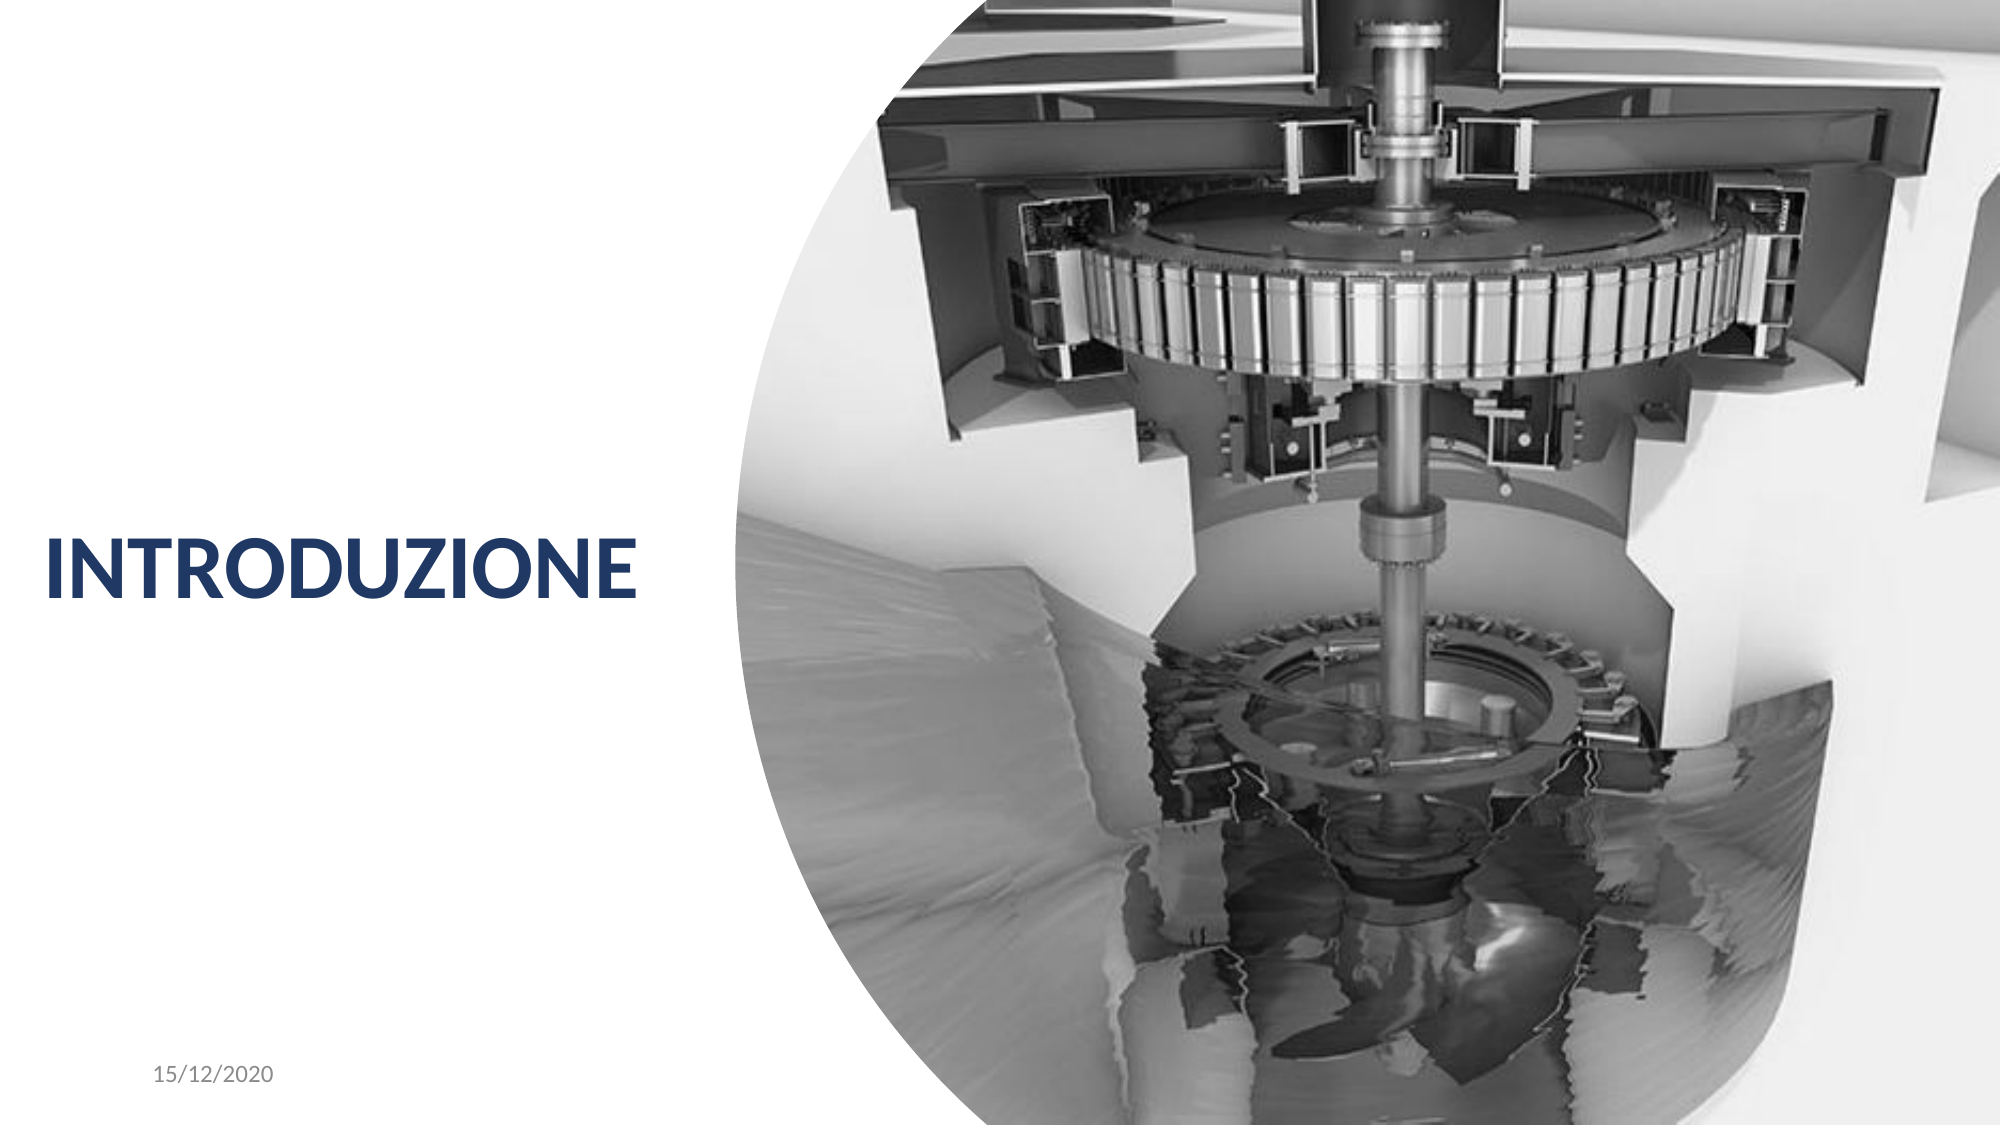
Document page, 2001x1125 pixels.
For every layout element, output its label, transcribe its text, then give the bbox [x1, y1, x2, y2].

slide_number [137, 1042, 588, 1103]
text_box INTRODUZIONE [0, 499, 735, 624]
picture [735, 0, 2000, 1125]
